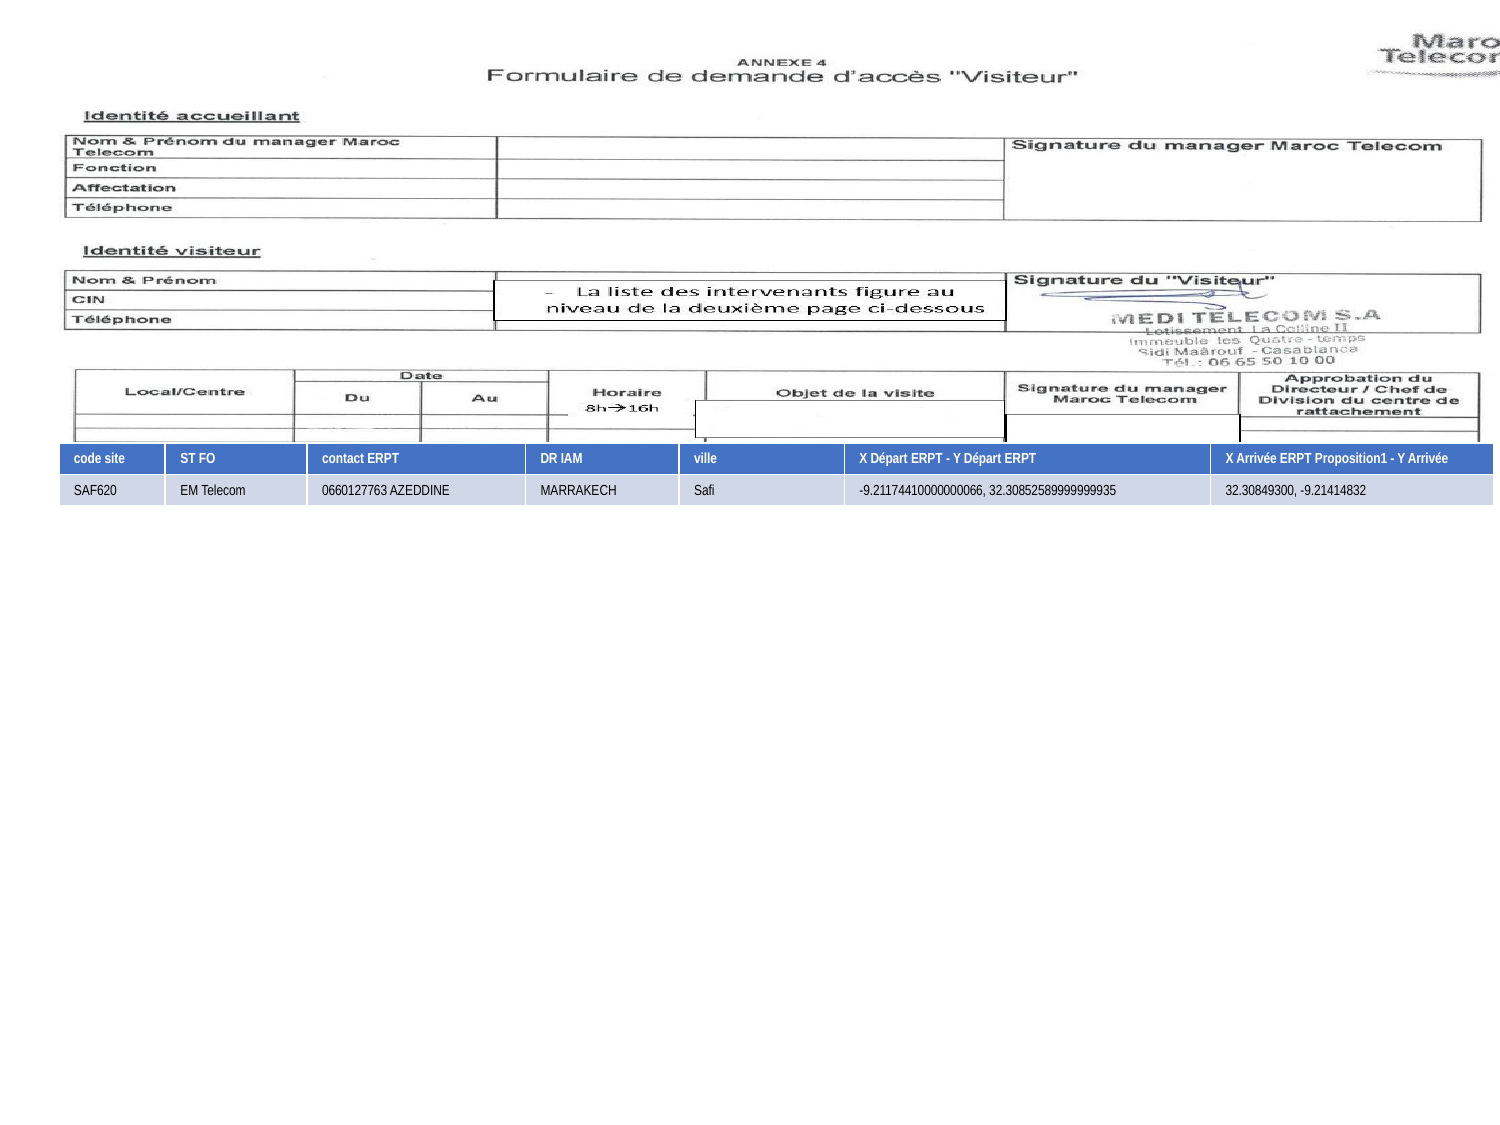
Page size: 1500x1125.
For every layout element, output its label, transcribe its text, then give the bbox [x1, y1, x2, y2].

picture [58, 29, 1500, 444]
table_header contact ERPT [308, 452, 525, 474]
table_cell -9.21174410000000066, 32.30852589999999935 [845, 475, 1210, 505]
table_header X Arrivée ERPT Proposition1 - Y Arrivée [1211, 452, 1493, 474]
table_header ST FO [166, 452, 306, 474]
table_header X Départ ERPT - Y Départ ERPT [845, 452, 1210, 474]
table_cell SAF620 [60, 475, 164, 505]
table_cell MARRAKECH [526, 475, 678, 505]
table_header ville [680, 452, 844, 474]
table_cell Safi [680, 475, 844, 505]
table_header DR IAM [526, 452, 678, 474]
table_cell 0660127763 AZEDDINE [308, 475, 525, 505]
table_cell EM Telecom [166, 475, 306, 505]
table_cell 32.30849300, -9.21414832 [1211, 475, 1493, 505]
table_header code site [60, 452, 164, 474]
